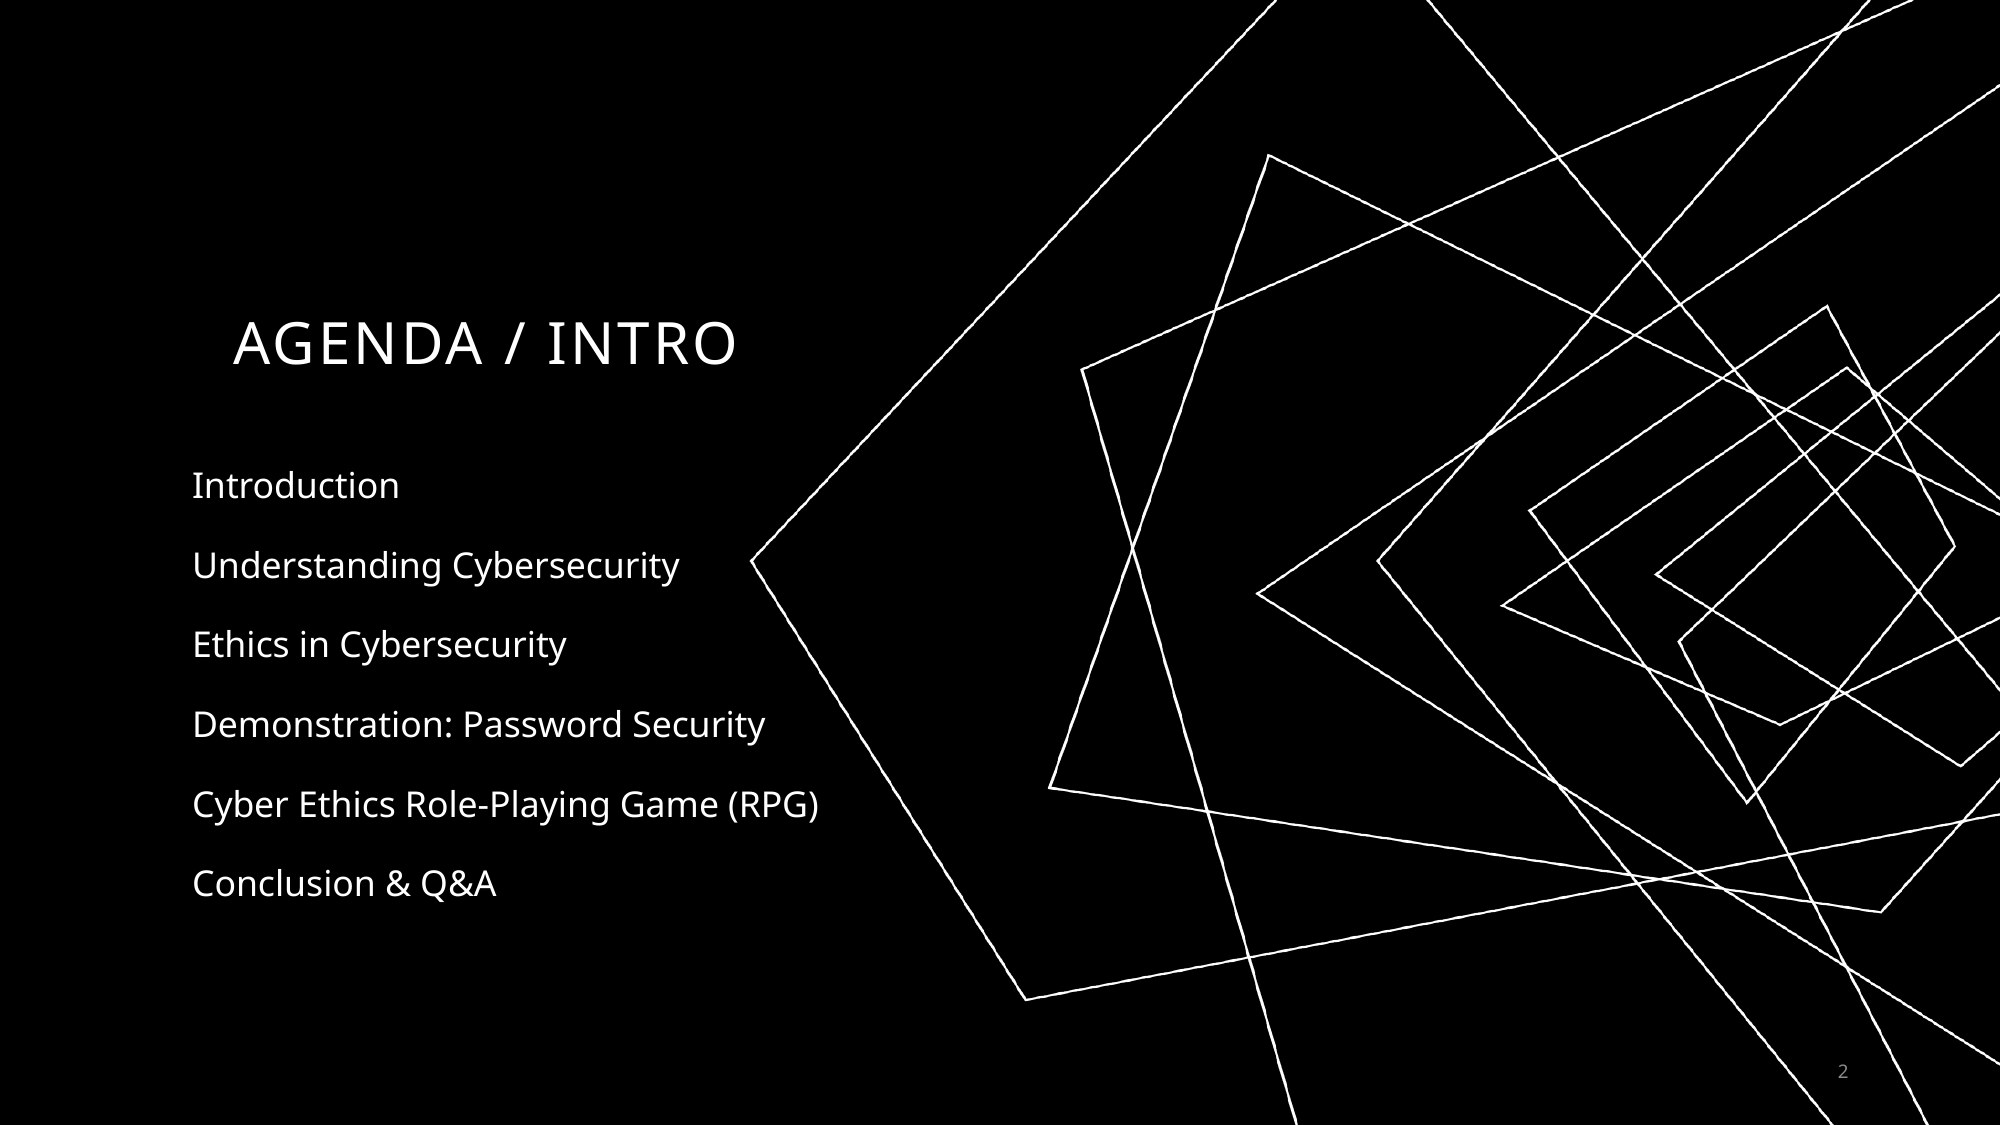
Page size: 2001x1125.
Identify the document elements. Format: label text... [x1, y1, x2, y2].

slide_number 2 [1701, 1042, 1864, 1103]
list Introduction Understanding Cybersecurity Ethics in Cybersecurity Demonstration: Password Security Cyber Ethics Role-Playing Game (RPG) Conclusion & Q&A [177, 438, 842, 975]
picture [693, 0, 2000, 1125]
title AGENDA / Intro [218, 167, 757, 385]
